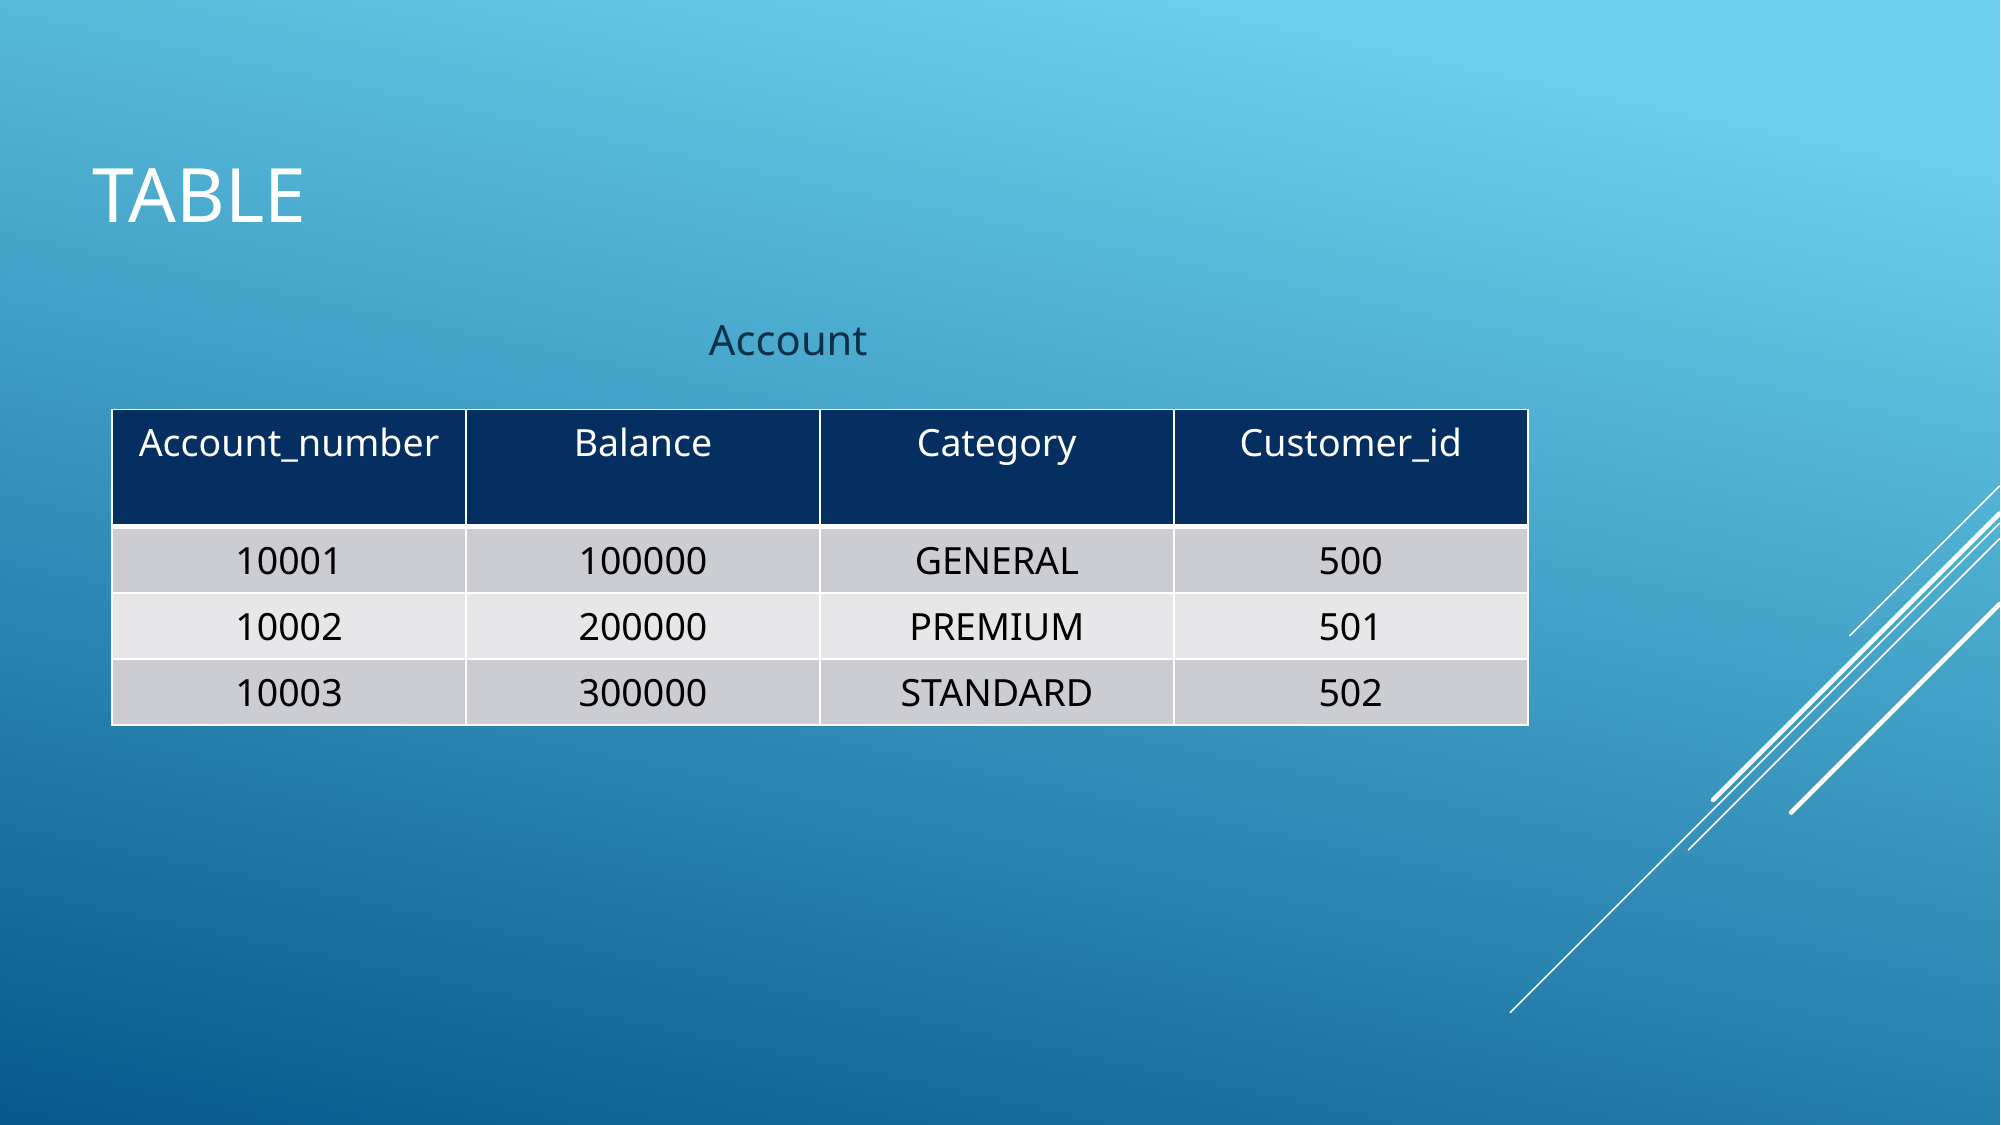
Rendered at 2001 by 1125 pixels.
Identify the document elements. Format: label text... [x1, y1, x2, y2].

table_cell GENERAL [821, 529, 1173, 592]
title Table [0, 69, 387, 317]
table_cell 500 [1175, 529, 1527, 592]
table_cell 200000 [467, 594, 819, 658]
table_cell PREMIUM [821, 594, 1173, 658]
table_cell 10001 [113, 529, 465, 592]
table_cell STANDARD [821, 660, 1173, 724]
table_header Balance [467, 410, 819, 524]
table_cell 100000 [467, 529, 819, 592]
table_header Category [821, 410, 1173, 524]
table_cell 10003 [113, 660, 465, 724]
table_cell 502 [1175, 660, 1527, 724]
table_cell 10002 [113, 594, 465, 658]
list Account [693, 215, 1021, 409]
table_header Account_number [113, 410, 465, 524]
table_header Customer_id [1175, 410, 1527, 524]
table_cell 501 [1175, 594, 1527, 658]
table_cell 300000 [467, 660, 819, 724]
